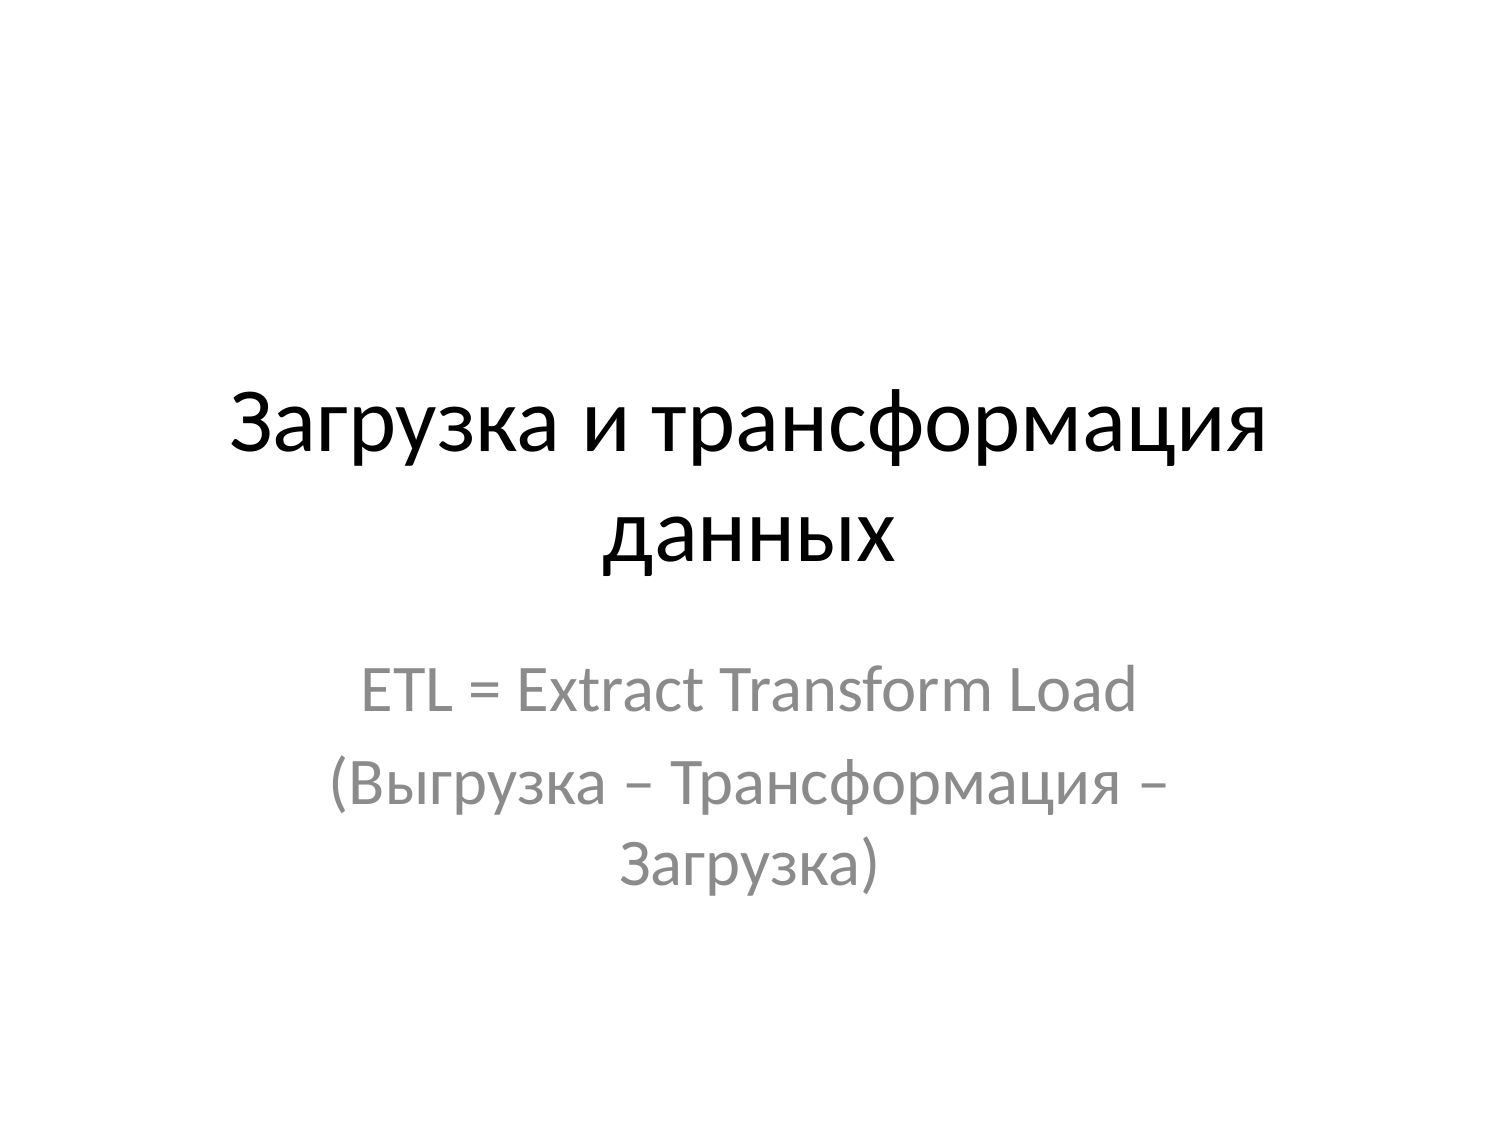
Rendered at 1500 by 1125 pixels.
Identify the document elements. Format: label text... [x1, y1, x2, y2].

title Загрузка и трансформация данных [112, 349, 1388, 591]
subtitle ETL = Extract Transform Load (Выгрузка – Трансформация – Загрузка) [225, 637, 1275, 925]
